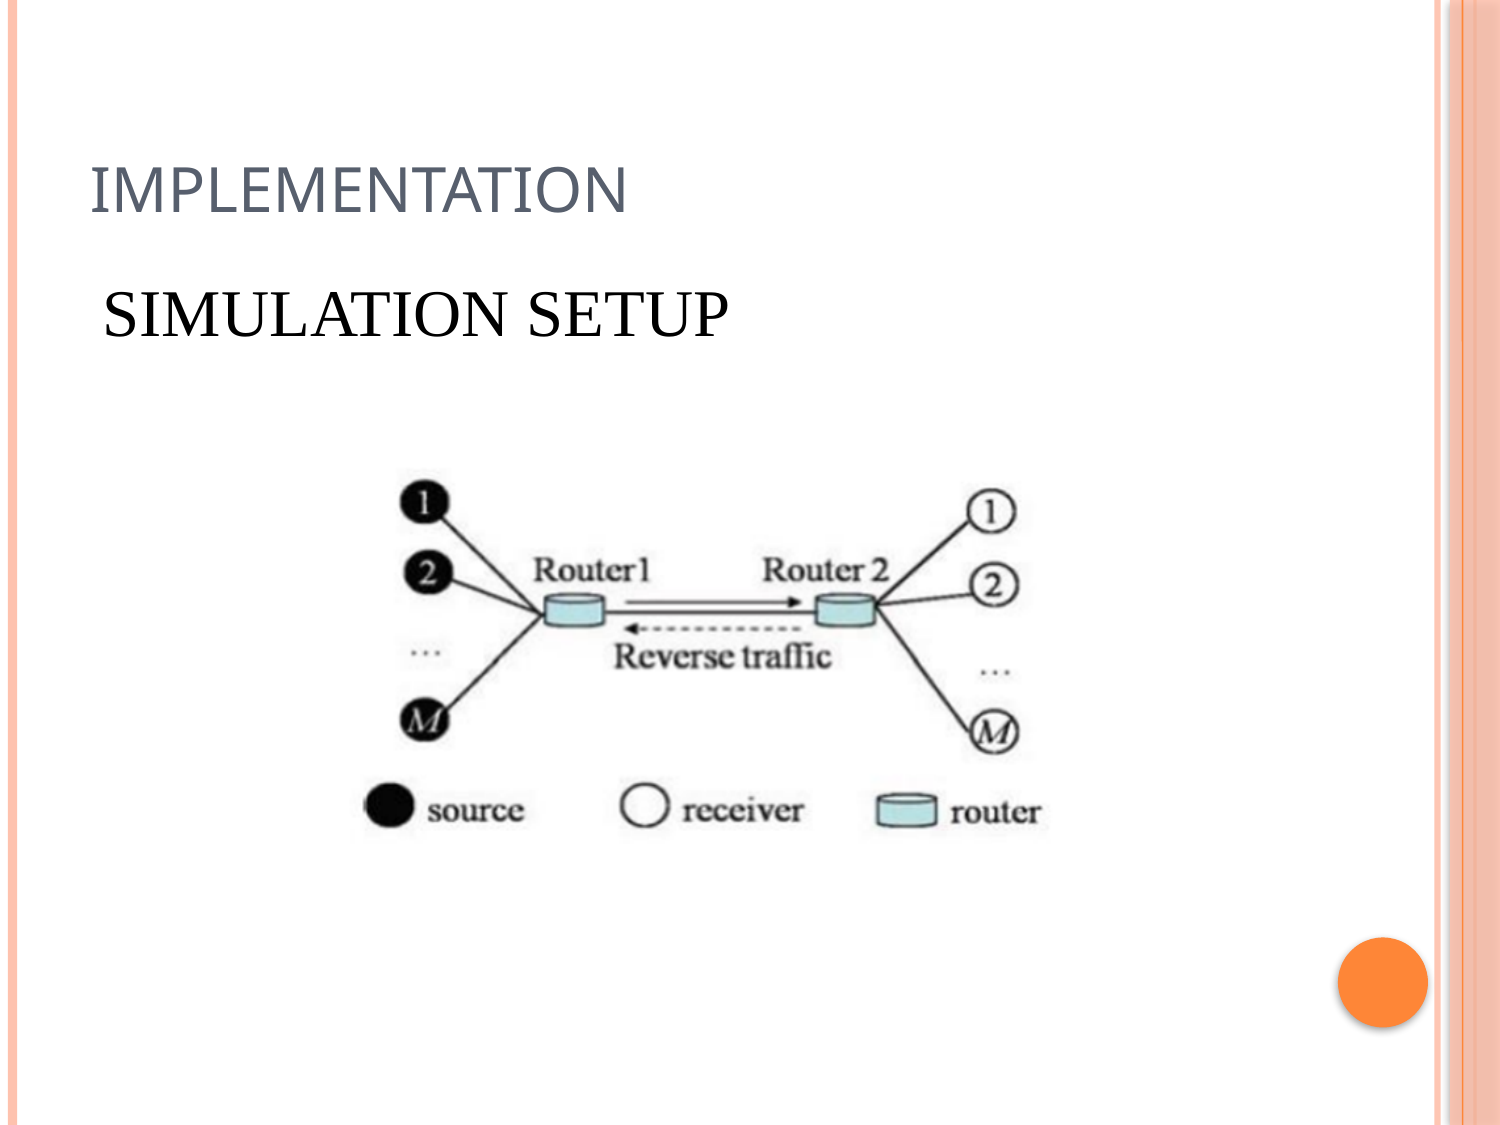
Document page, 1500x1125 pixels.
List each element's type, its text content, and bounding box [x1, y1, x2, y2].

picture [288, 432, 1141, 894]
title IMPLEMENTATION [75, 45, 1300, 233]
list SIMULATION SETUP [75, 262, 1300, 1062]
